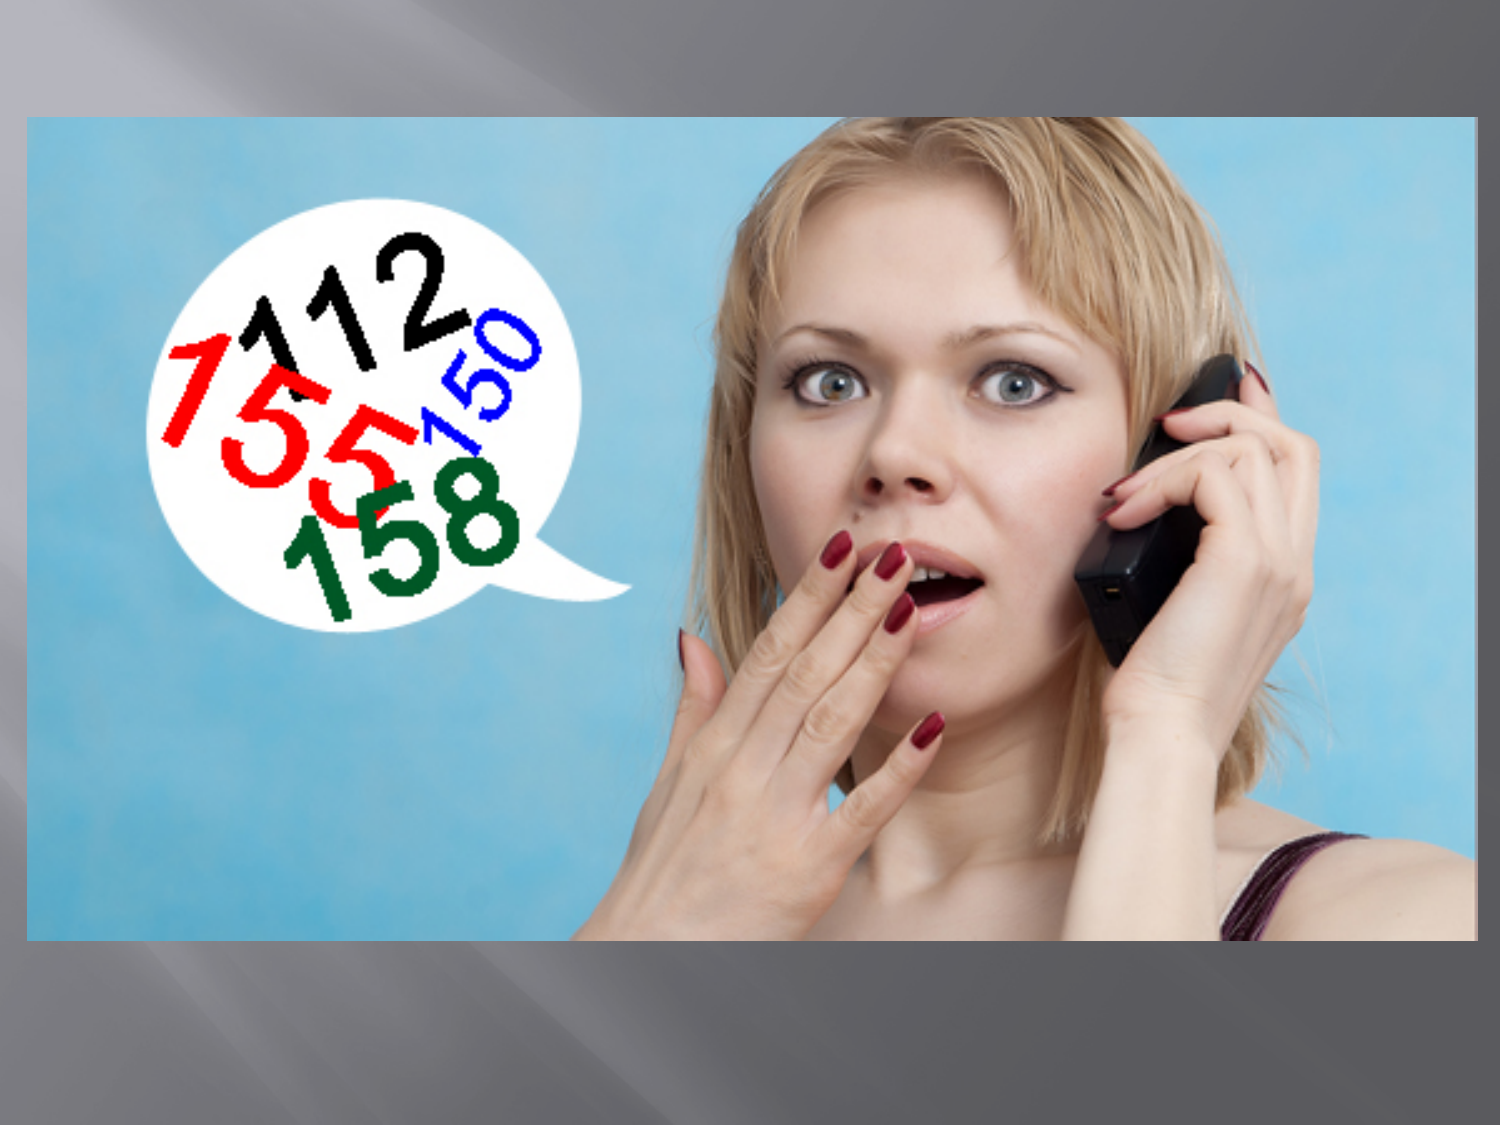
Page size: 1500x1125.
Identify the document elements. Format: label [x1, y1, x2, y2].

picture [27, 116, 1479, 941]
